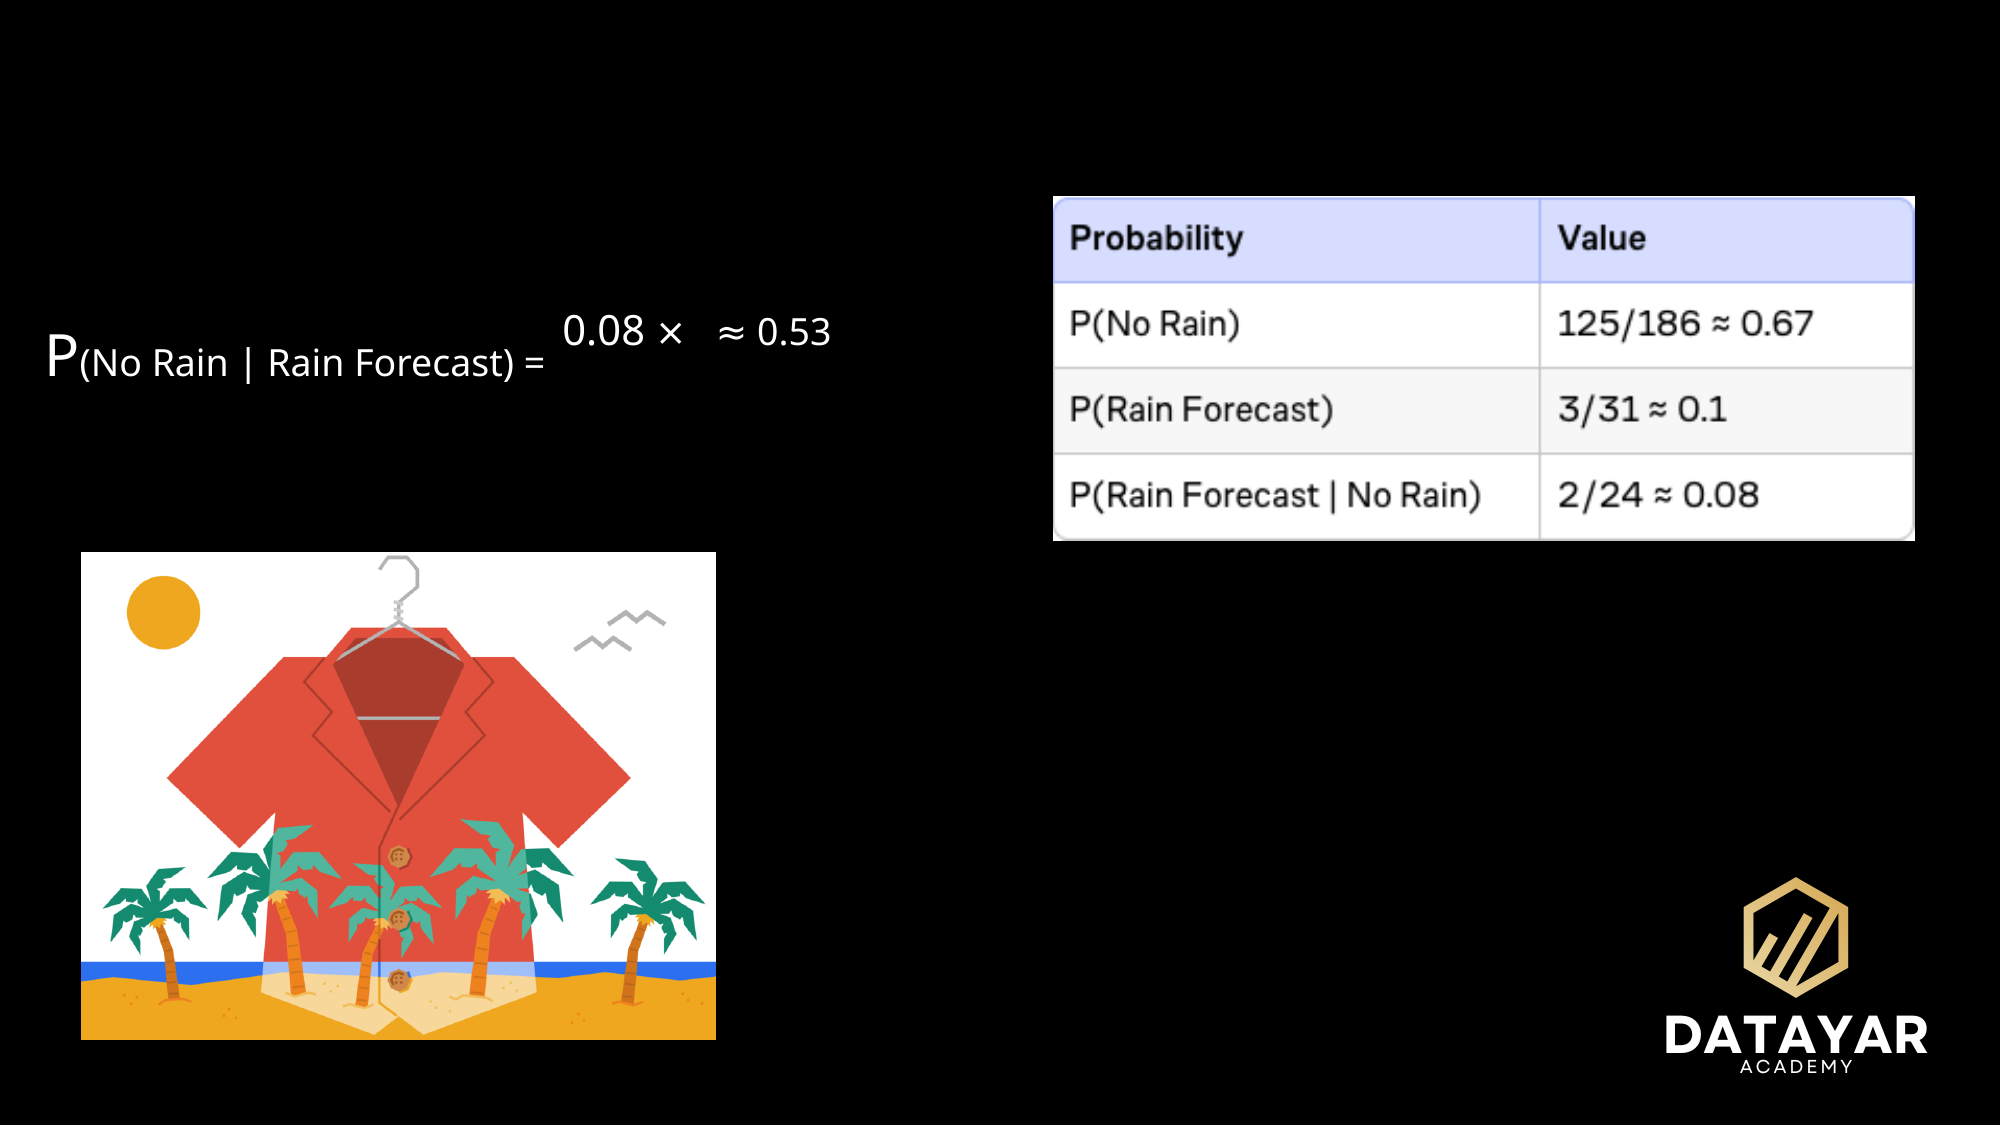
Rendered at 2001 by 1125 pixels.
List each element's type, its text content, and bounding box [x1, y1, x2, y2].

picture [1053, 196, 1915, 541]
picture [81, 551, 716, 1040]
text_box P(No Rain ∣ Rain Forecast) = [29, 310, 561, 396]
picture [1546, 731, 2000, 1125]
